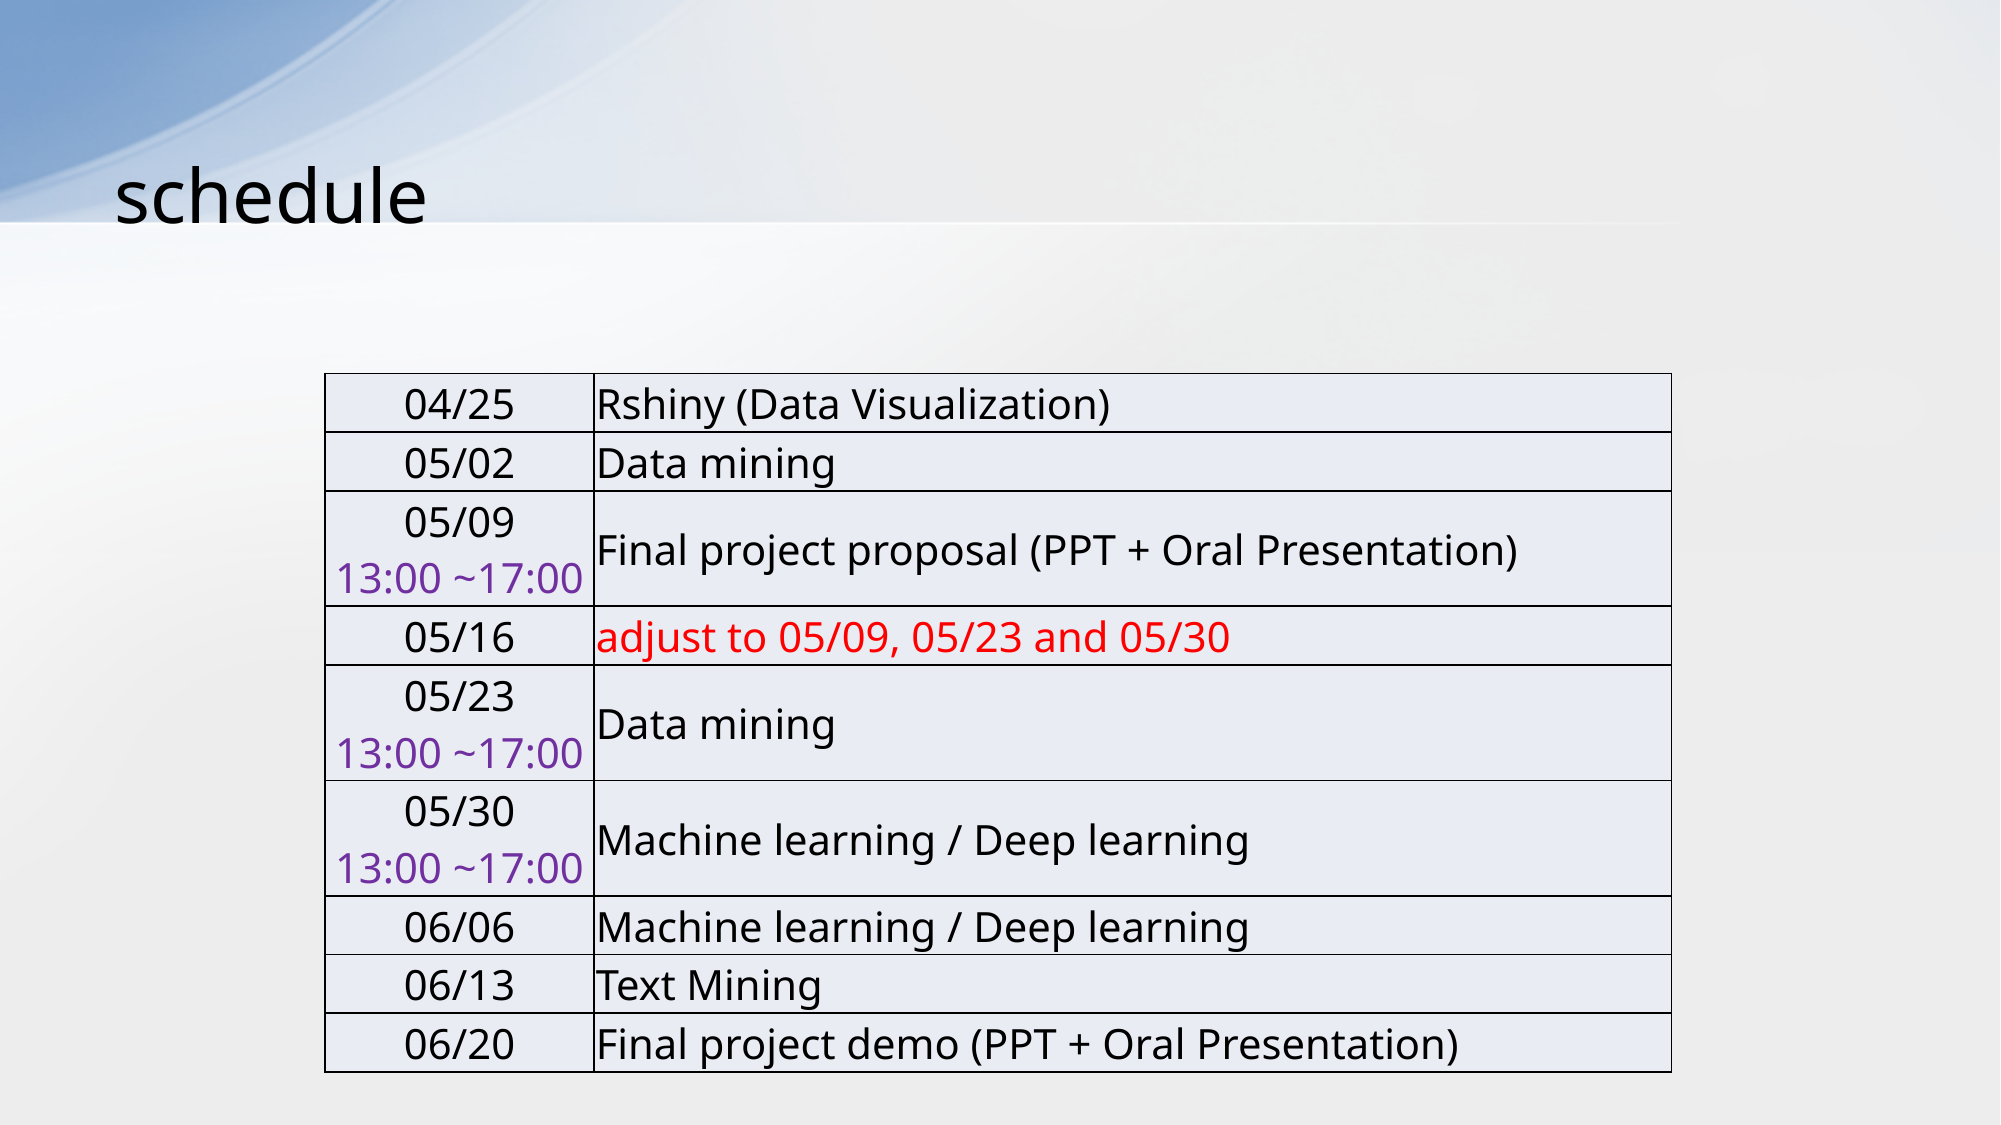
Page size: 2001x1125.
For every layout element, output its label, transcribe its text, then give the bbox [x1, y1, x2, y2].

table_cell 06/06 [326, 897, 593, 954]
table_cell 05/09 13:00 ~17:00 [326, 492, 593, 605]
table_cell 06/20 [326, 1014, 593, 1071]
table_cell Text Mining [595, 955, 1671, 1012]
table_cell 06/13 [326, 955, 593, 1012]
table_cell 05/02 [326, 433, 593, 490]
table_cell Machine learning / Deep learning [595, 781, 1671, 895]
table_cell Data mining [595, 433, 1671, 490]
table_cell 05/30 13:00 ~17:00 [326, 781, 593, 895]
table_header 04/25 [326, 374, 593, 431]
table_cell Final project demo (PPT + Oral Presentation) [595, 1014, 1671, 1071]
table_cell 05/16 [326, 607, 593, 664]
table_cell Machine learning / Deep learning [595, 897, 1671, 954]
picture [0, 0, 2000, 1125]
table_cell Final project proposal (PPT + Oral Presentation) [595, 492, 1671, 605]
table_cell 05/23 13:00 ~17:00 [326, 666, 593, 780]
title schedule [99, 58, 1900, 247]
table_cell adjust to 05/09, 05/23 and 05/30 [595, 607, 1671, 664]
slide_number 4 [1433, 1024, 1900, 1103]
table_header Rshiny (Data Visualization) [595, 374, 1671, 431]
table_cell Data mining [595, 666, 1671, 780]
